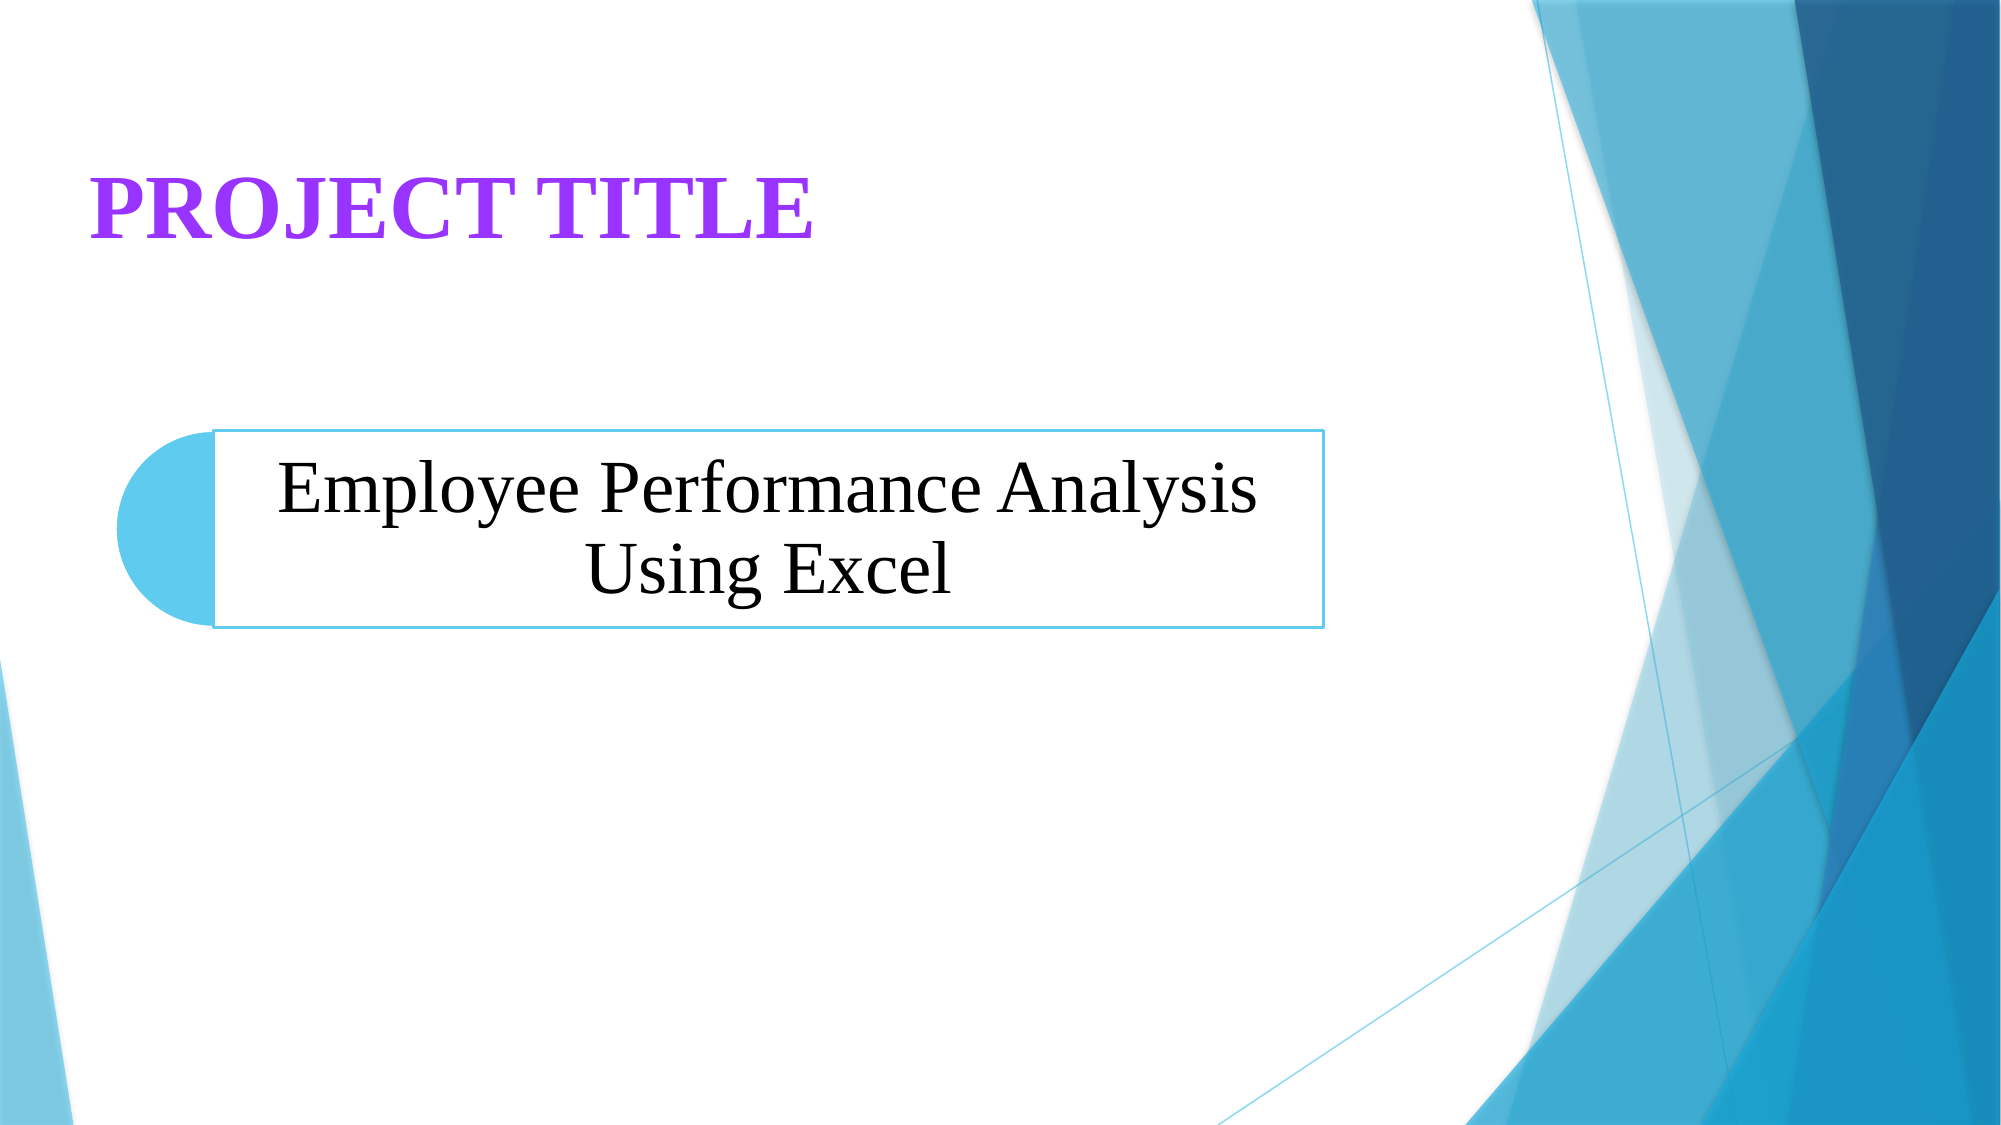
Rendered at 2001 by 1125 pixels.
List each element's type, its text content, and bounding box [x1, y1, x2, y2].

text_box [114, 429, 1325, 628]
title PROJECT TITLE [74, 117, 1485, 265]
